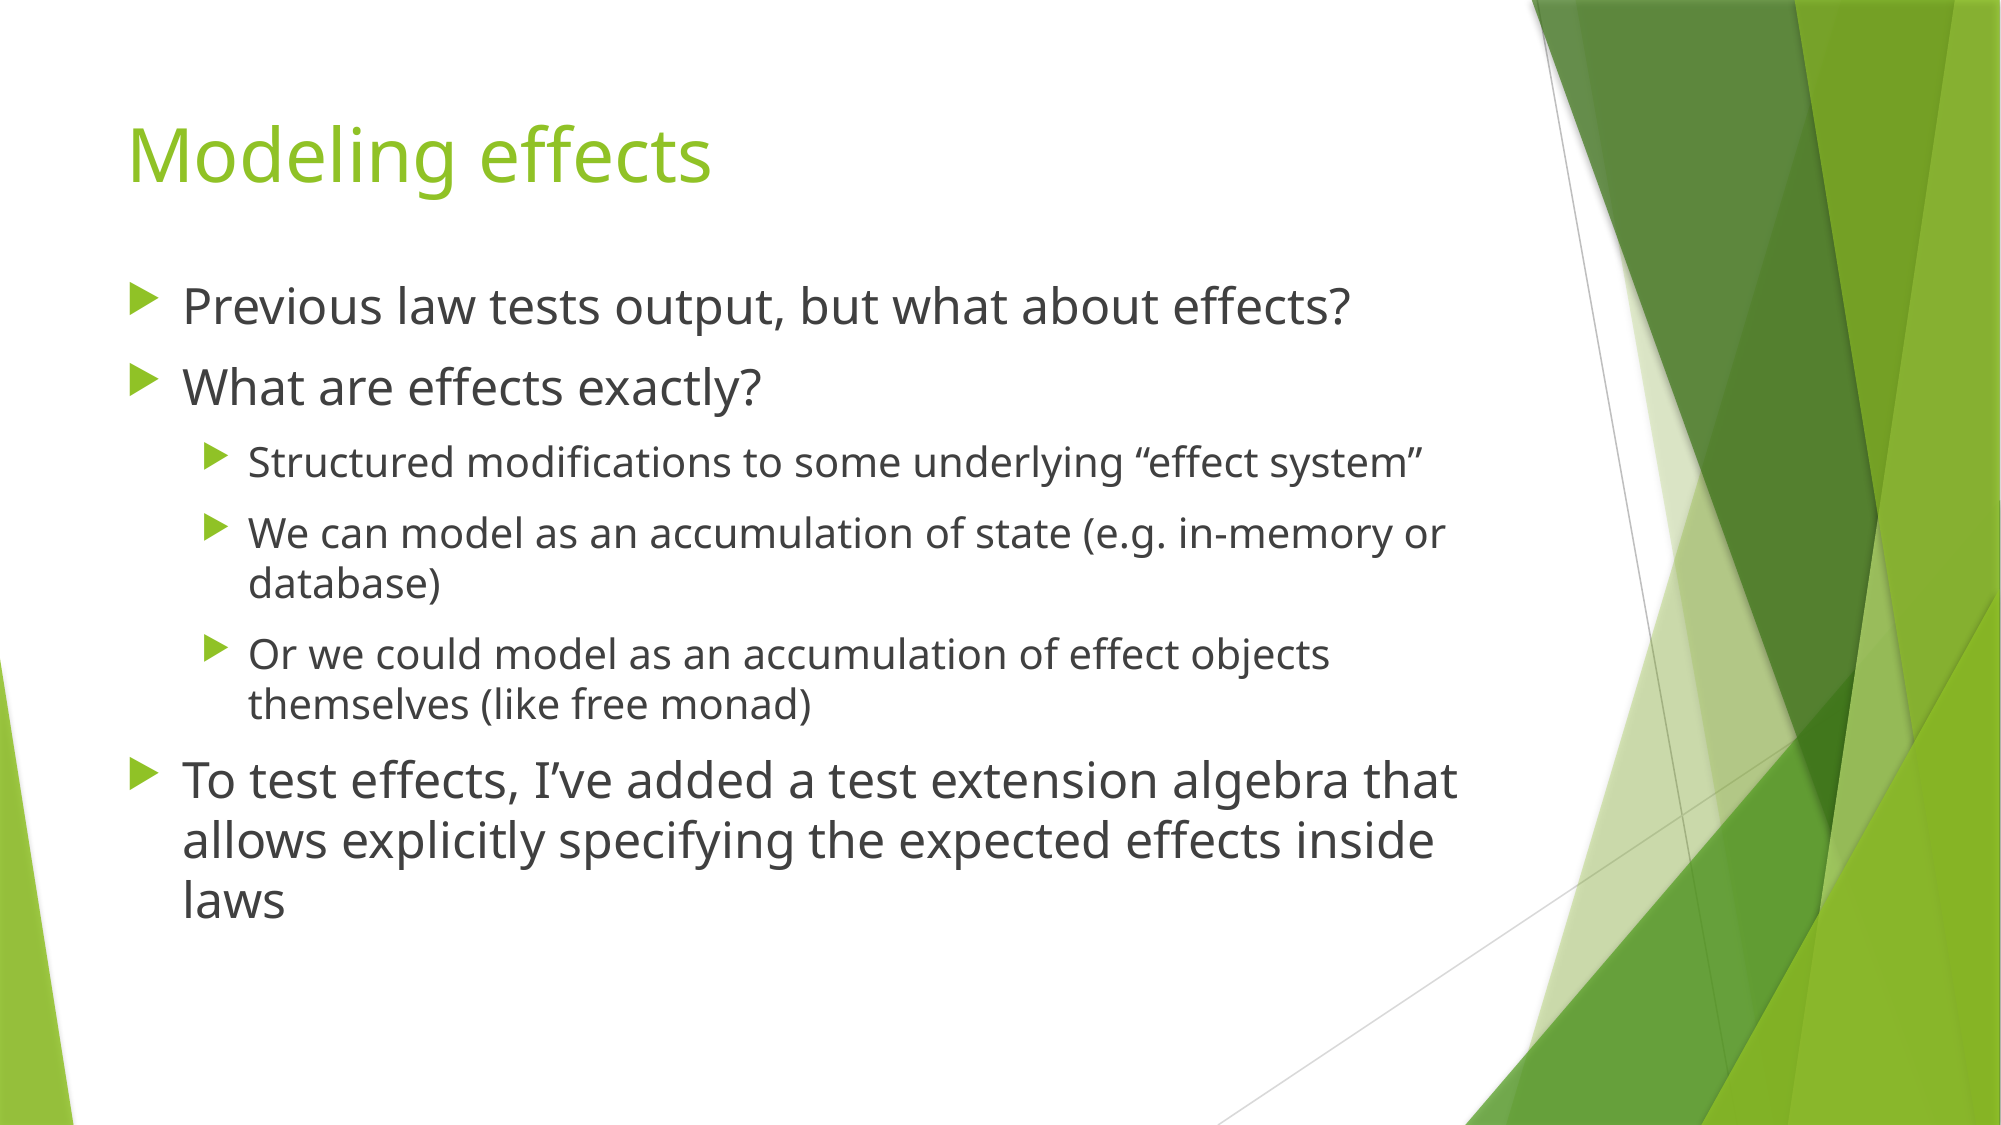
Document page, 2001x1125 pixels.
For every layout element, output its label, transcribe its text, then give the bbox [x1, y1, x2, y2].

title Modeling effects [111, 99, 1522, 236]
list Previous law tests output, but what about effects? What are effects exactly? Structured modifications to some underlying “effect system” We can model as an accumulation of state (e.g. in-memory or database) Or we could model as an accumulation of effect objects themselves (like free monad) To test effects, I’ve added a test extension algebra that allows explicitly specifying the expected effects inside laws [111, 266, 1522, 992]
